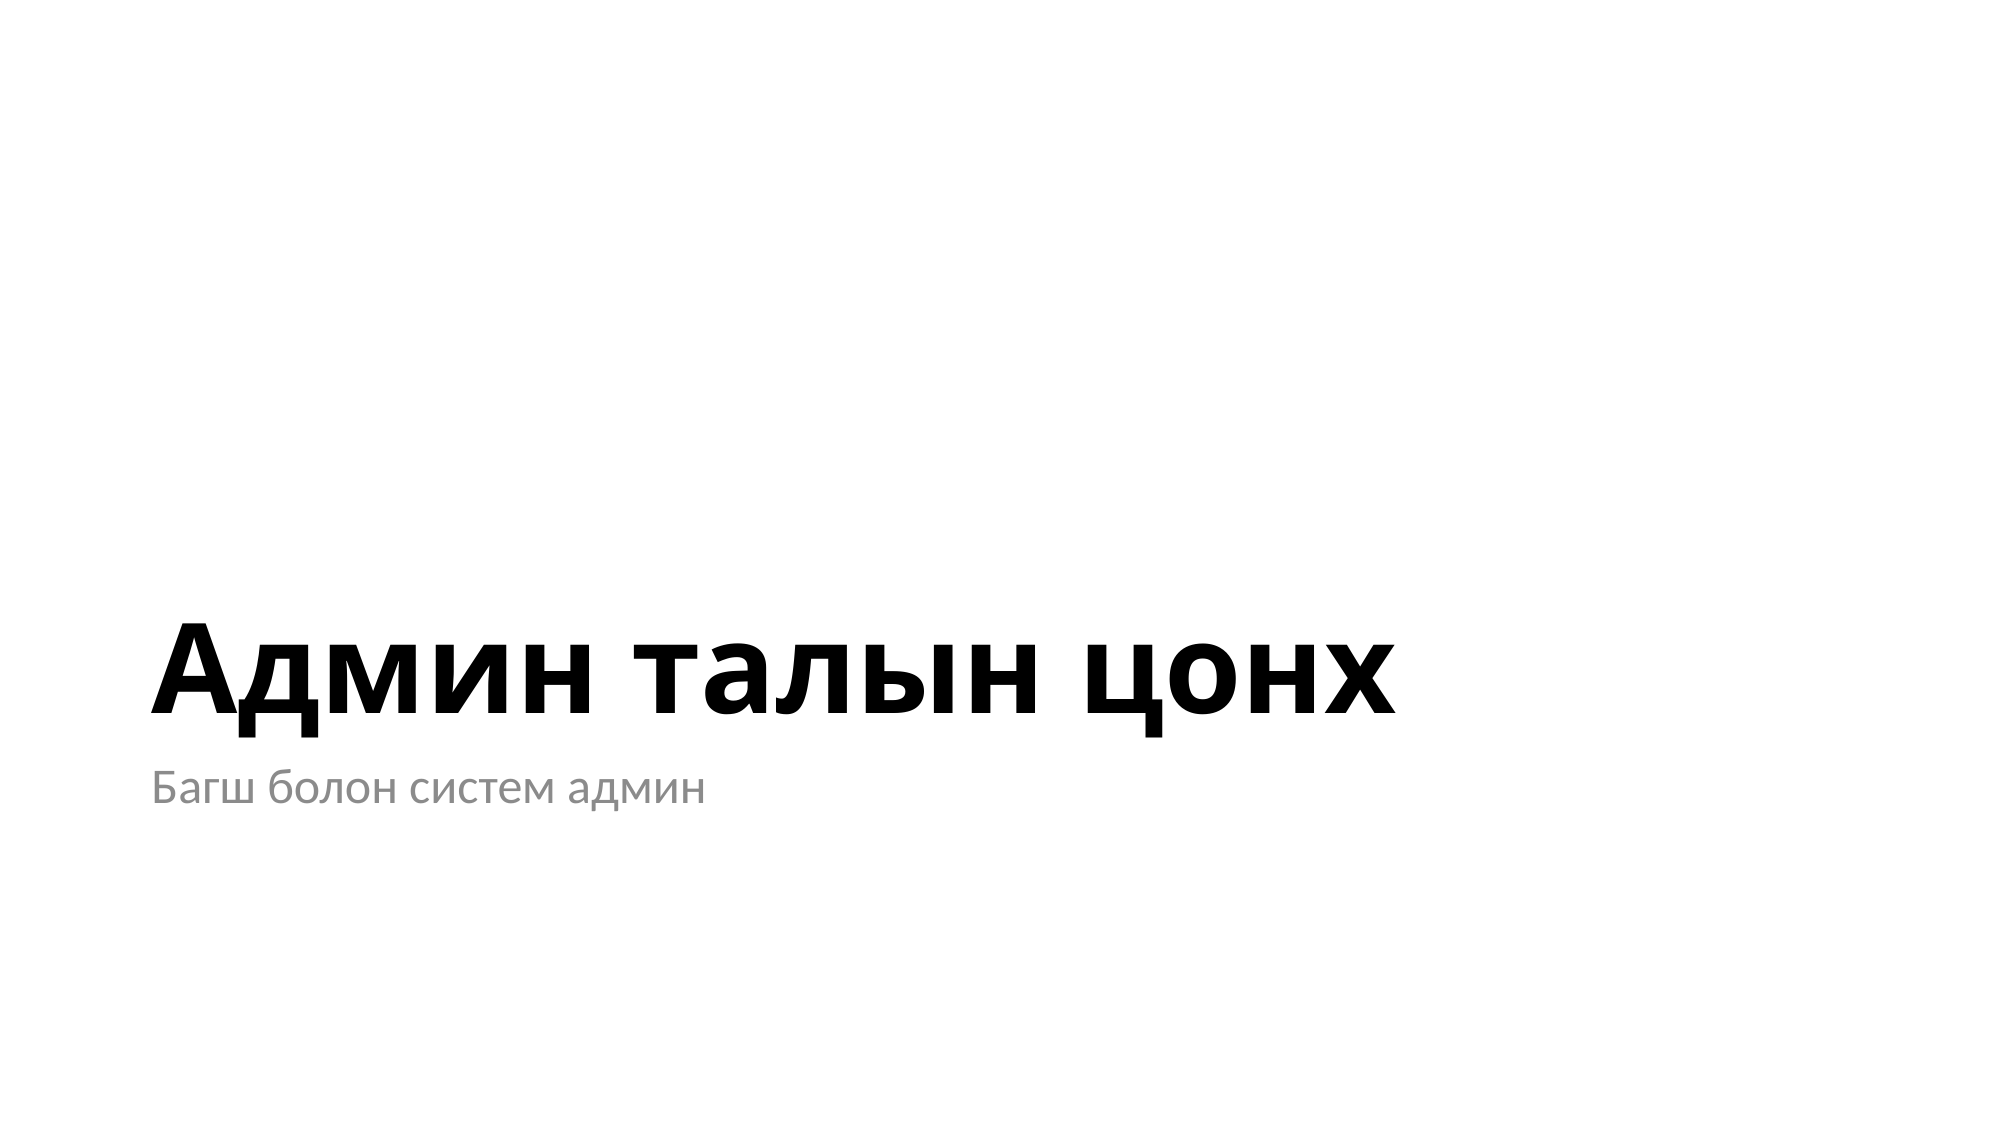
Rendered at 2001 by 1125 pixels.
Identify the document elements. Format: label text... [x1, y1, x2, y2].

title Админ талын цонх [136, 280, 1862, 749]
list Багш болон систем админ [136, 752, 1862, 999]
